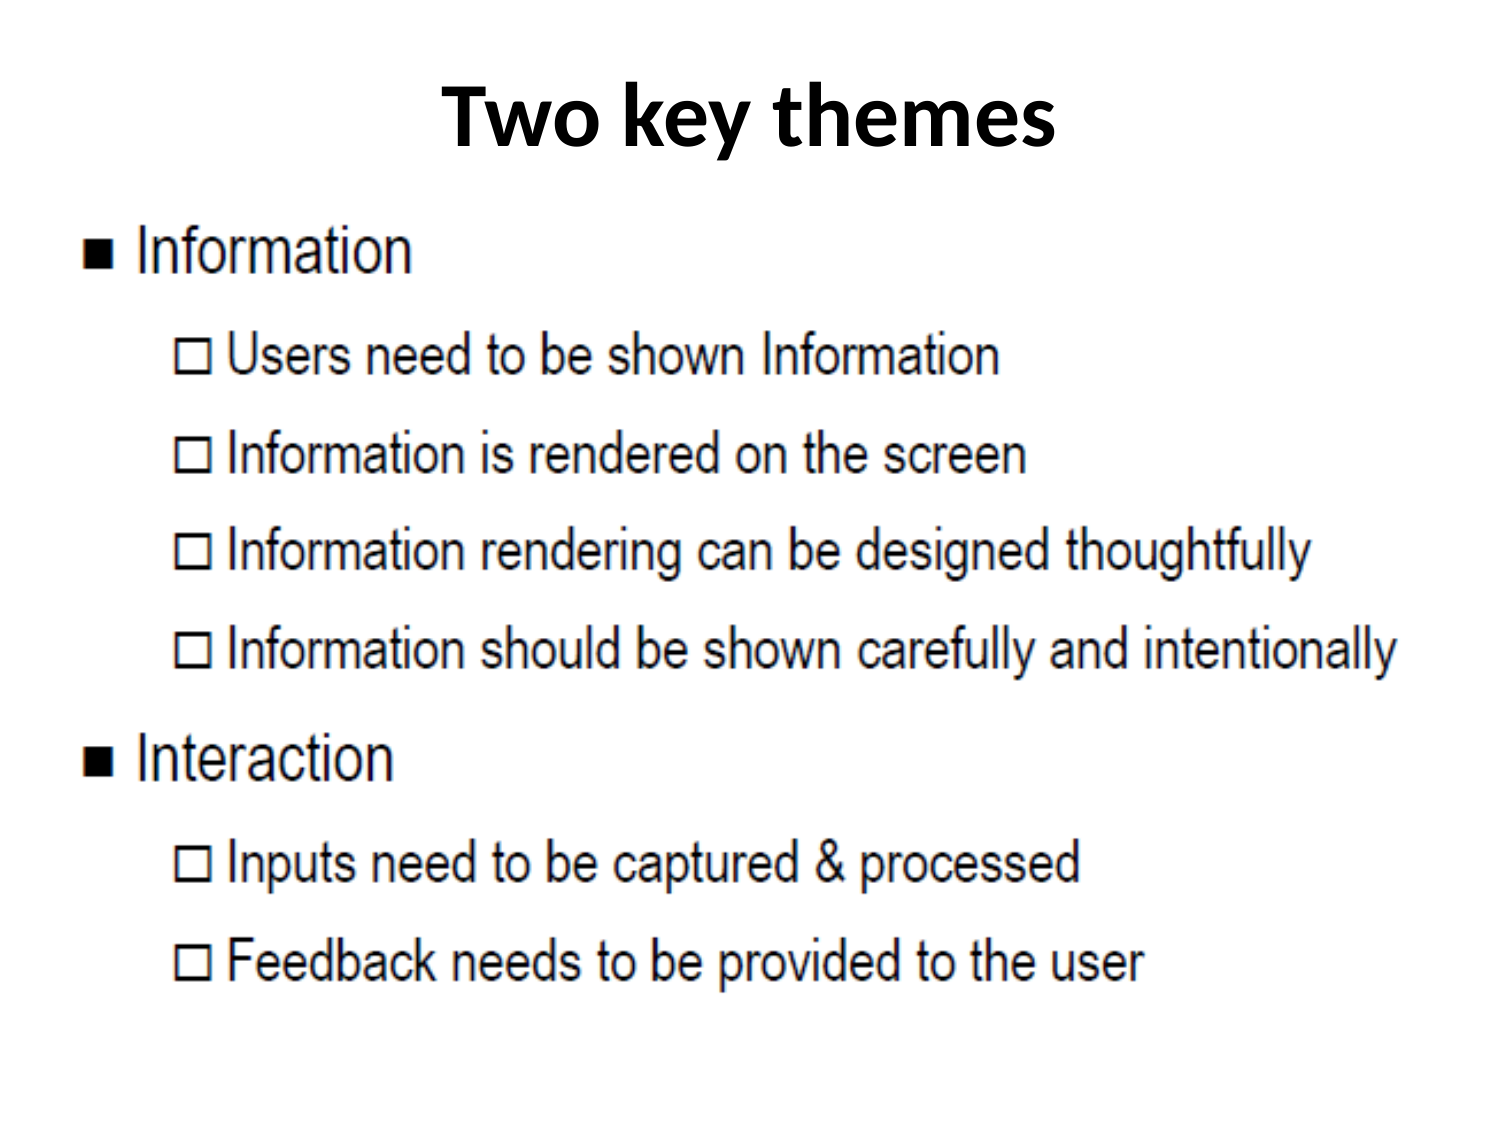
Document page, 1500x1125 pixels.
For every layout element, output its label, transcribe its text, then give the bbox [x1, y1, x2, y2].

title Two key themes [75, 45, 1425, 175]
picture [70, 212, 1405, 1001]
